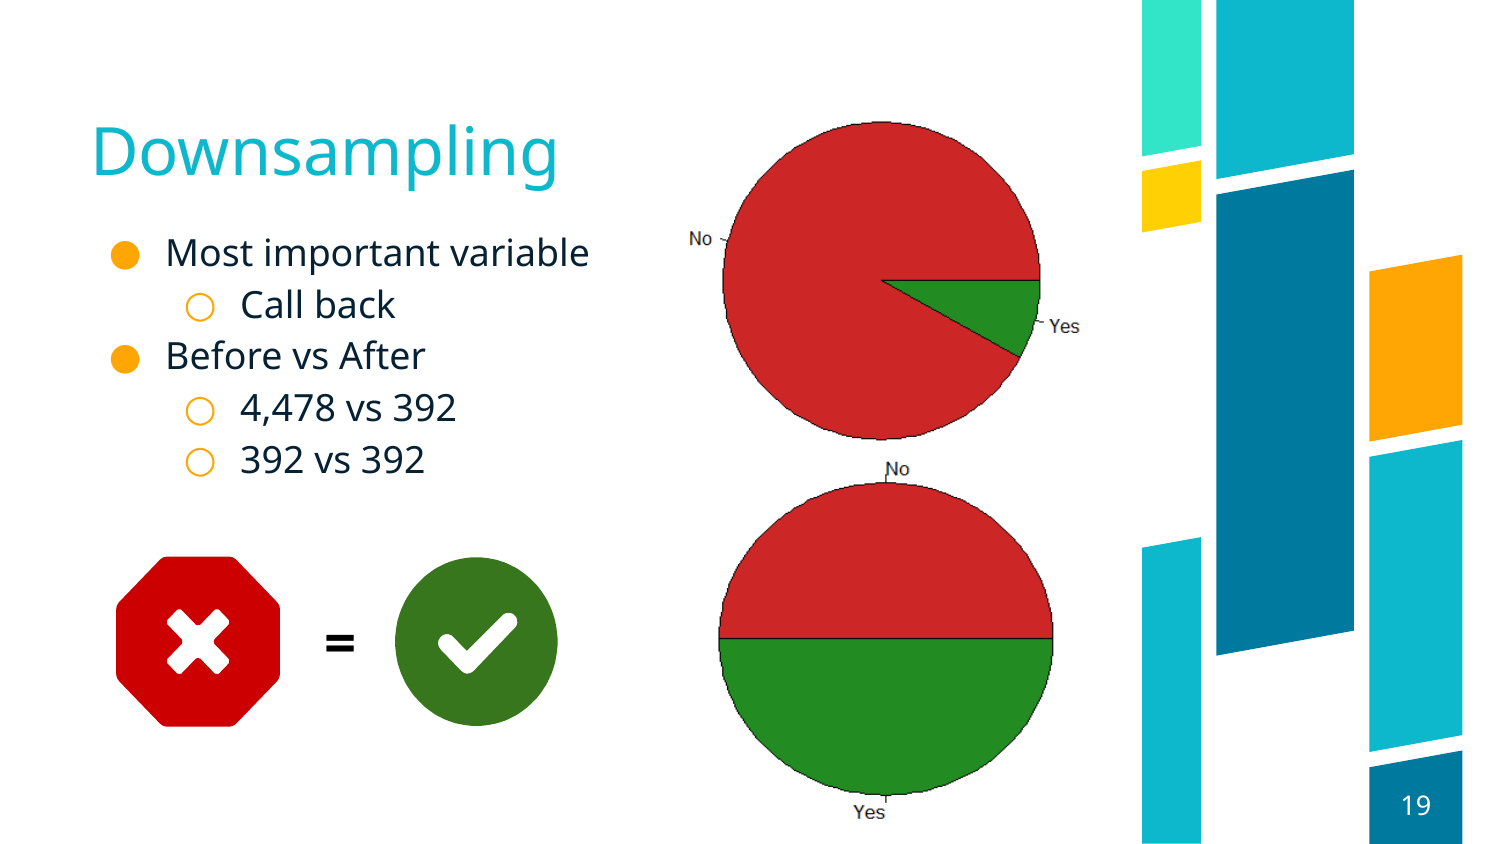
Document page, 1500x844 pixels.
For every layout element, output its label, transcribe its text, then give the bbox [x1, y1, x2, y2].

text_box [116, 556, 280, 727]
text_box = [310, 592, 366, 690]
list Most important variable Call back Before vs After 4,478 vs 392 392 vs 392 [90, 222, 669, 502]
title Downsampling [90, 124, 676, 190]
text_box [395, 557, 558, 726]
slide_number ‹#› [1369, 769, 1463, 844]
picture [681, 110, 1091, 833]
